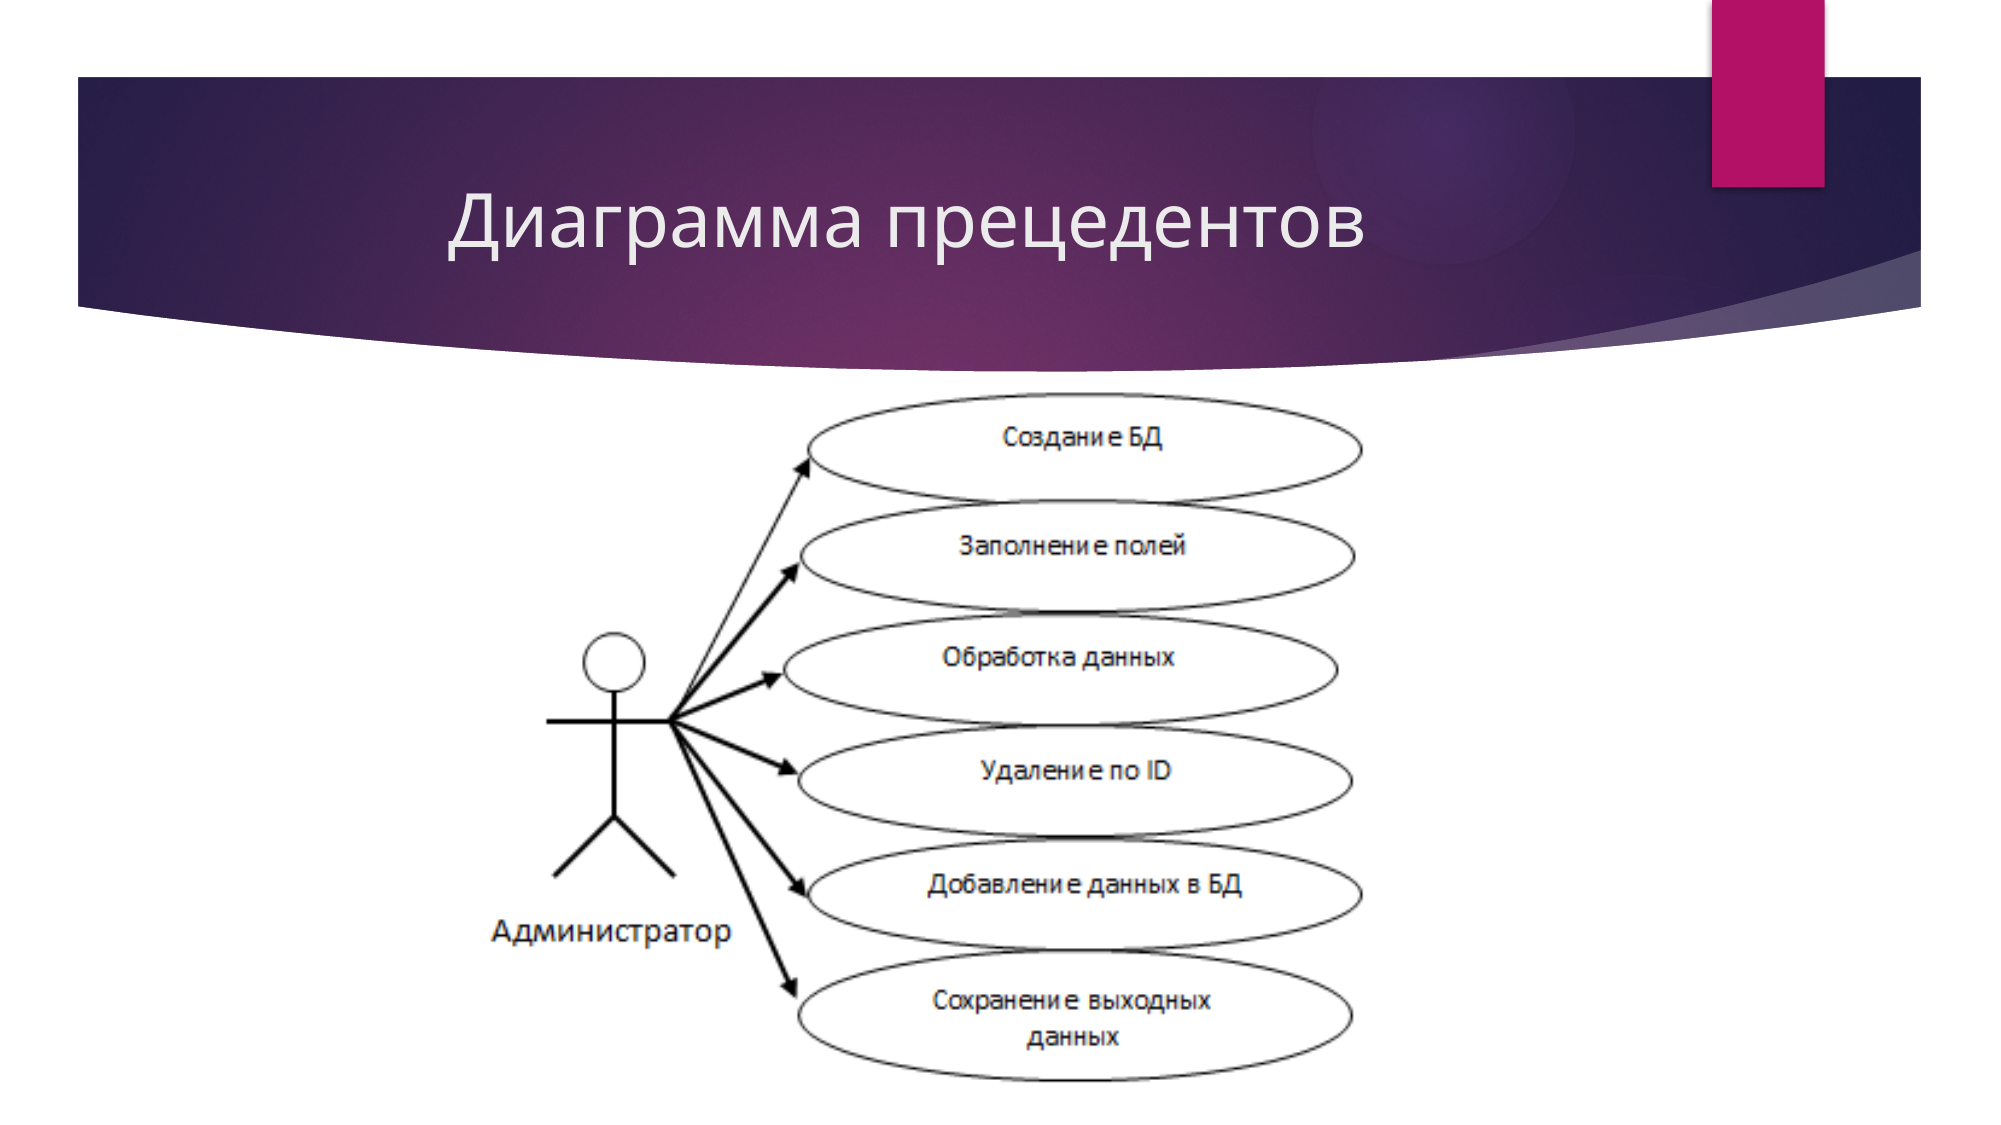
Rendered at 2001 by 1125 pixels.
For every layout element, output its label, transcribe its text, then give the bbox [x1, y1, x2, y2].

title Диаграмма прецедентов [189, 159, 1627, 276]
picture [482, 379, 1497, 1109]
